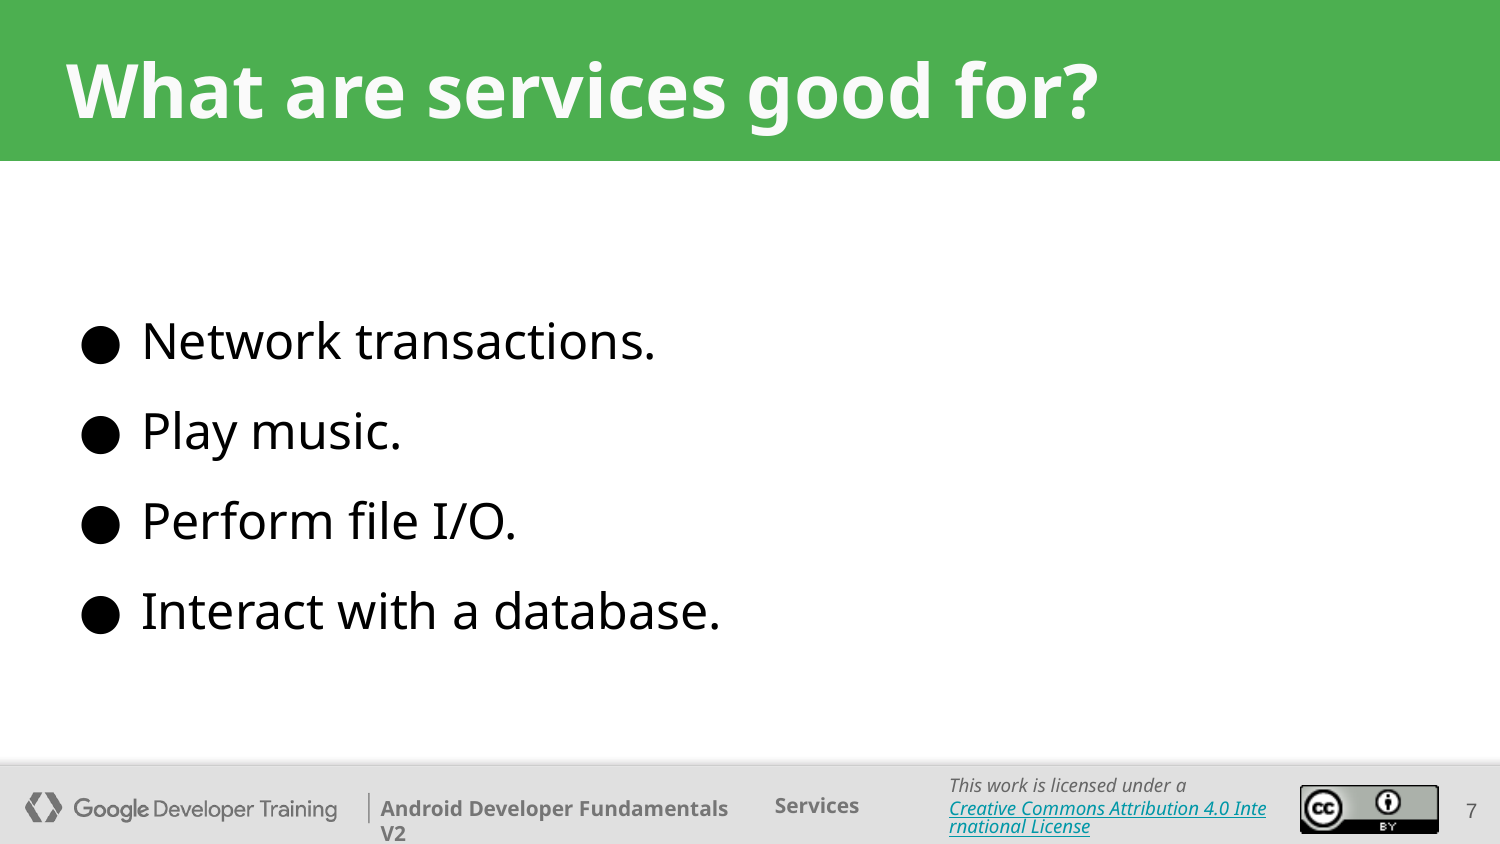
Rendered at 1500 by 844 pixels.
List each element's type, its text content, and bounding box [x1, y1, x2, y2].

picture [0, 161, 1500, 844]
subtitle Network transactions. Play music. Perform file I/O. Interact with a database. [51, 264, 1449, 666]
title What are services good for? [51, 28, 1449, 122]
slide_number ‹#› [1402, 777, 1493, 842]
